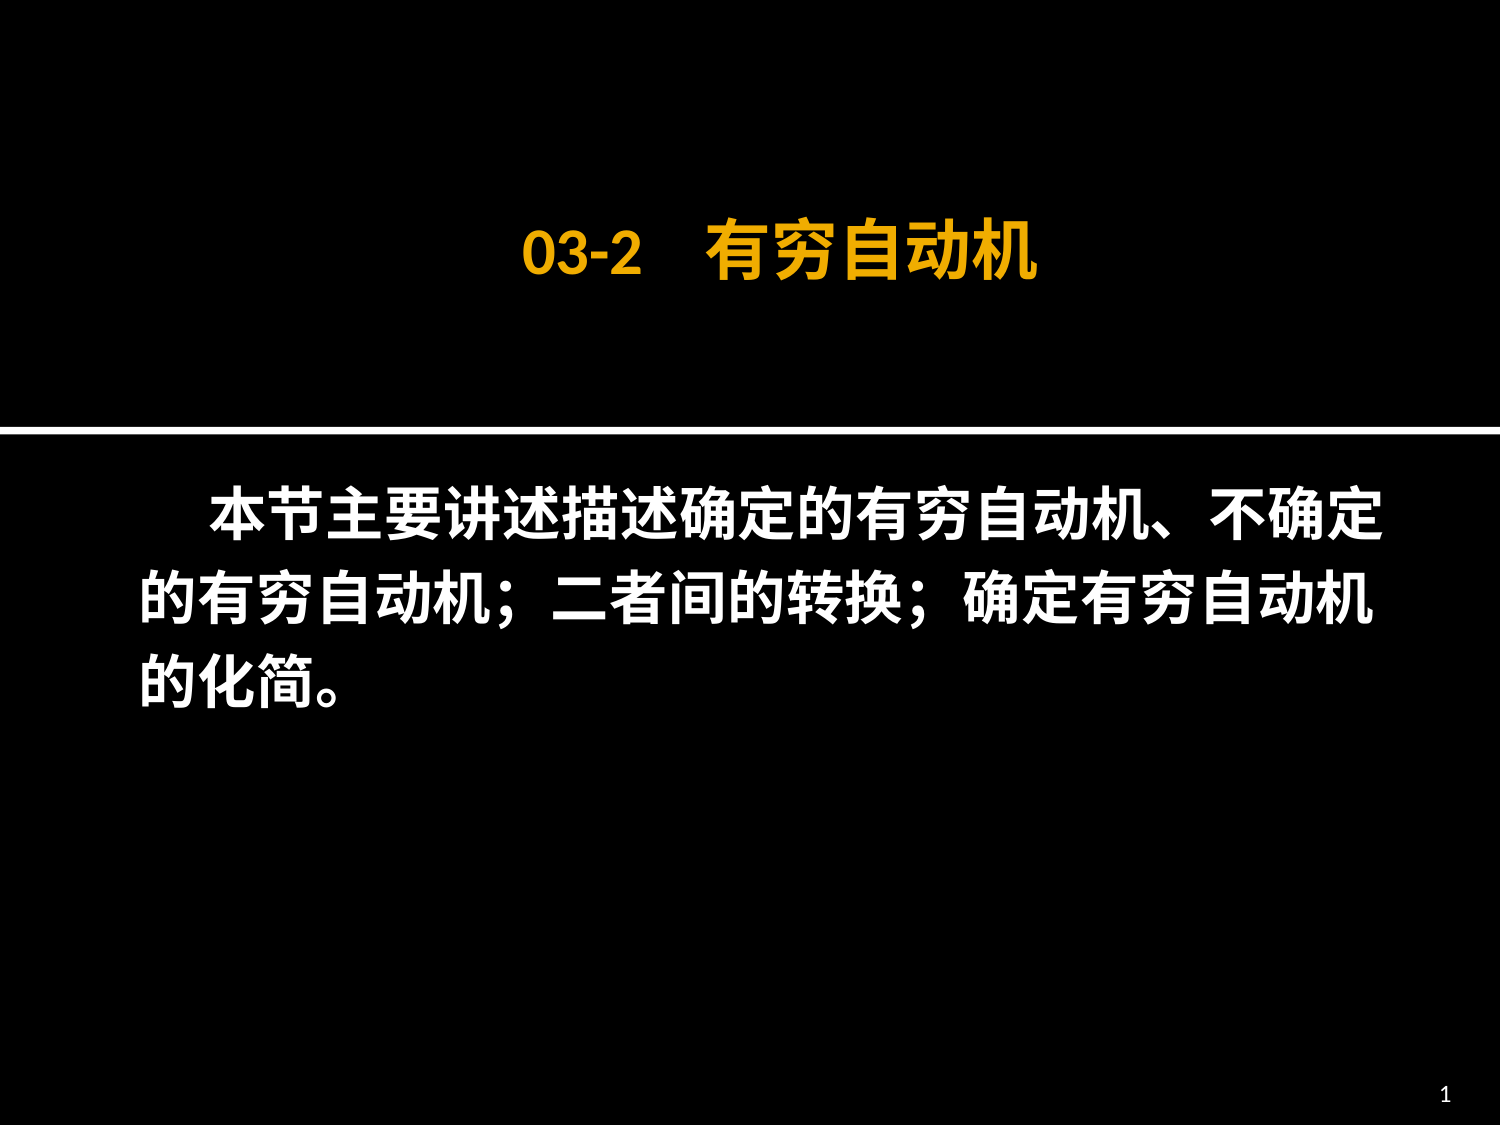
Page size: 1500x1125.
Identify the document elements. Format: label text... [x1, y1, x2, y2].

title 03-2 有穷自动机 [123, 19, 1438, 288]
text_box 本节主要讲述描述确定的有穷自动机、不确定的有穷自动机；二者间的转换；确定有穷自动机的化简。 [123, 456, 1424, 723]
slide_number 1 [1345, 1062, 1467, 1108]
